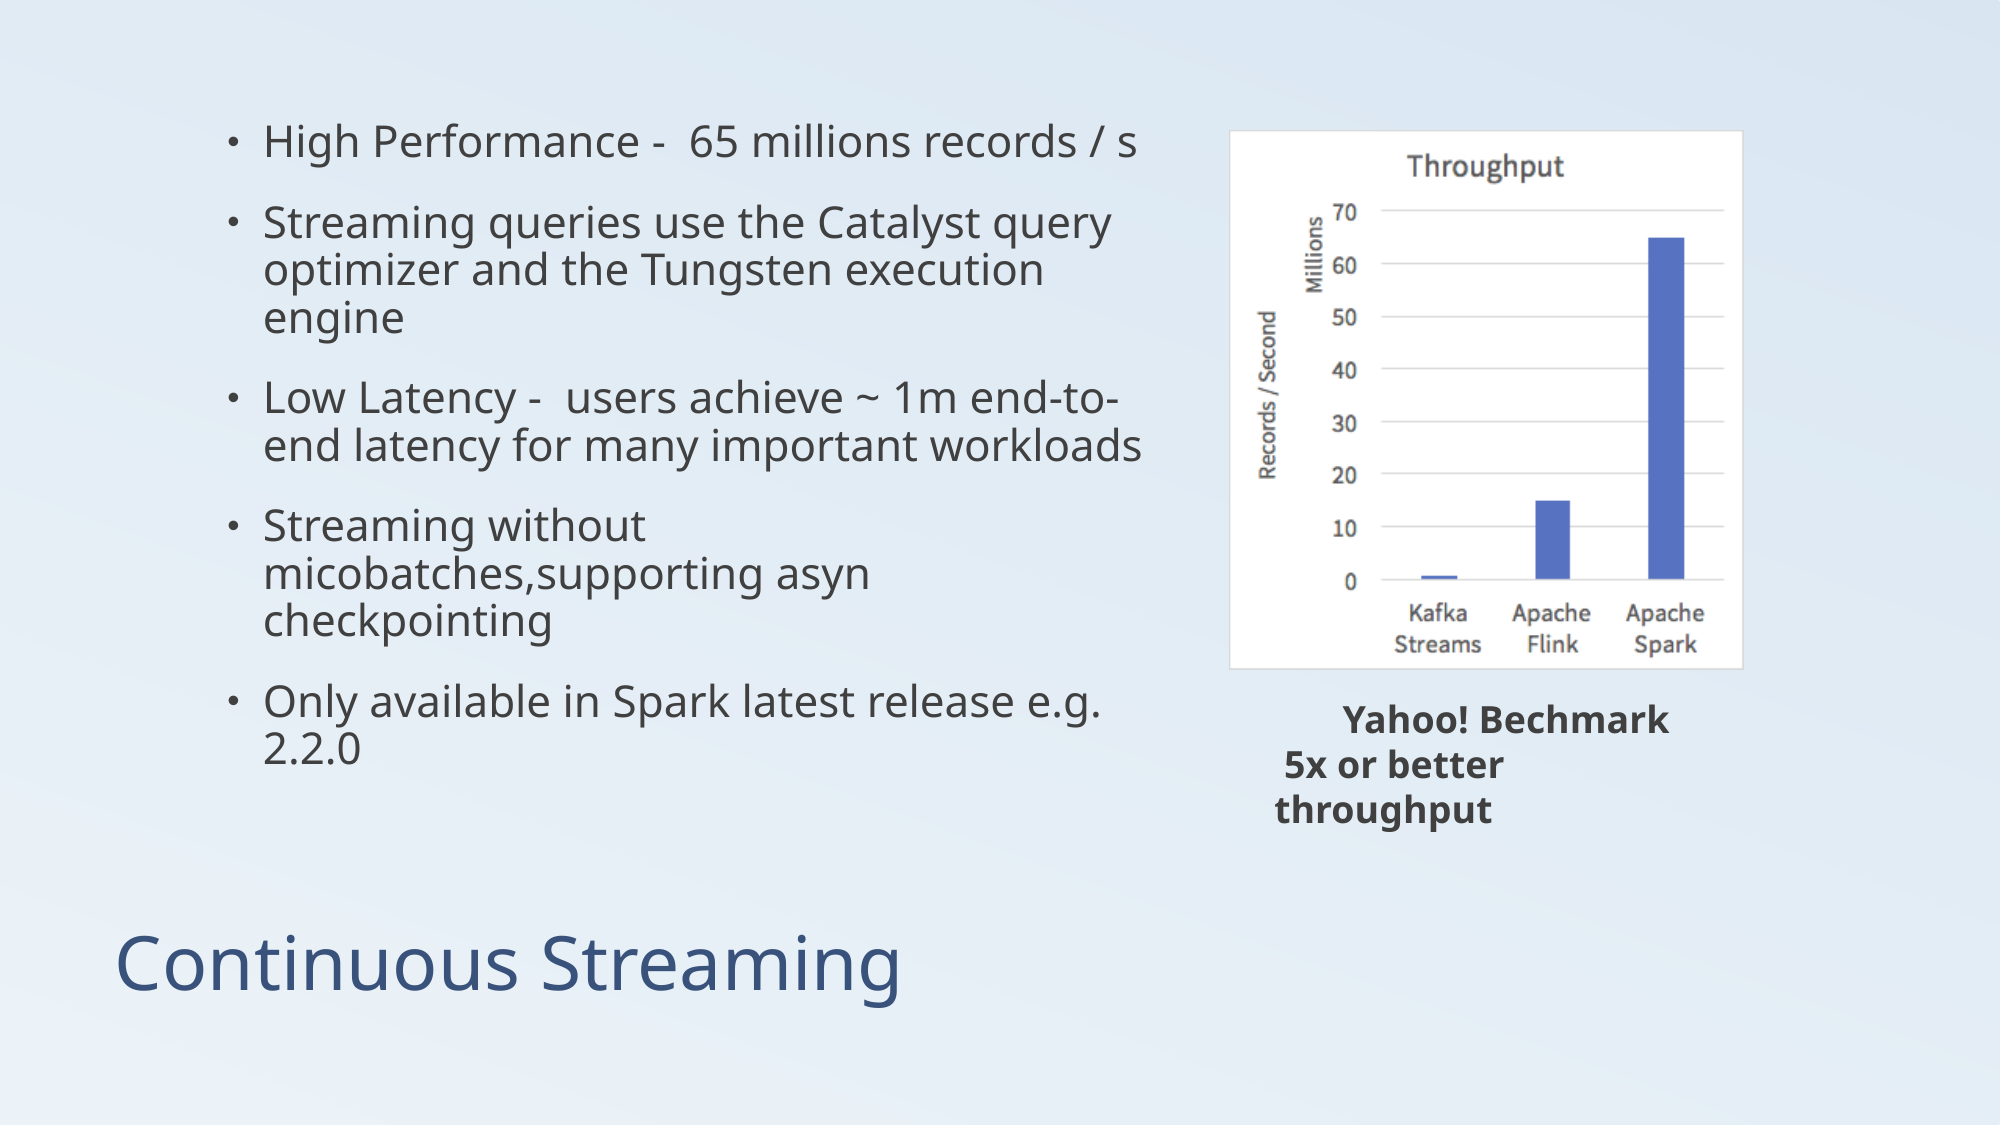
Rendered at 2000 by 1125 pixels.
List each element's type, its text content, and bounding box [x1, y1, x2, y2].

title Continuous Streaming [99, 837, 1900, 1013]
list High Performance - 65 millions records / s Streaming queries use the Catalyst query optimizer and the Tungsten execution engine Low Latency - users achieve ~ 1m end-to-end latency for many important workloads Streaming without micobatches,supporting asyn checkpointing Only available in Spark latest release e.g. 2.2.0 [212, 112, 1166, 800]
text_box Yahoo! Bechmark 5x or better throughput [1259, 688, 1744, 838]
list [1229, 130, 1744, 670]
